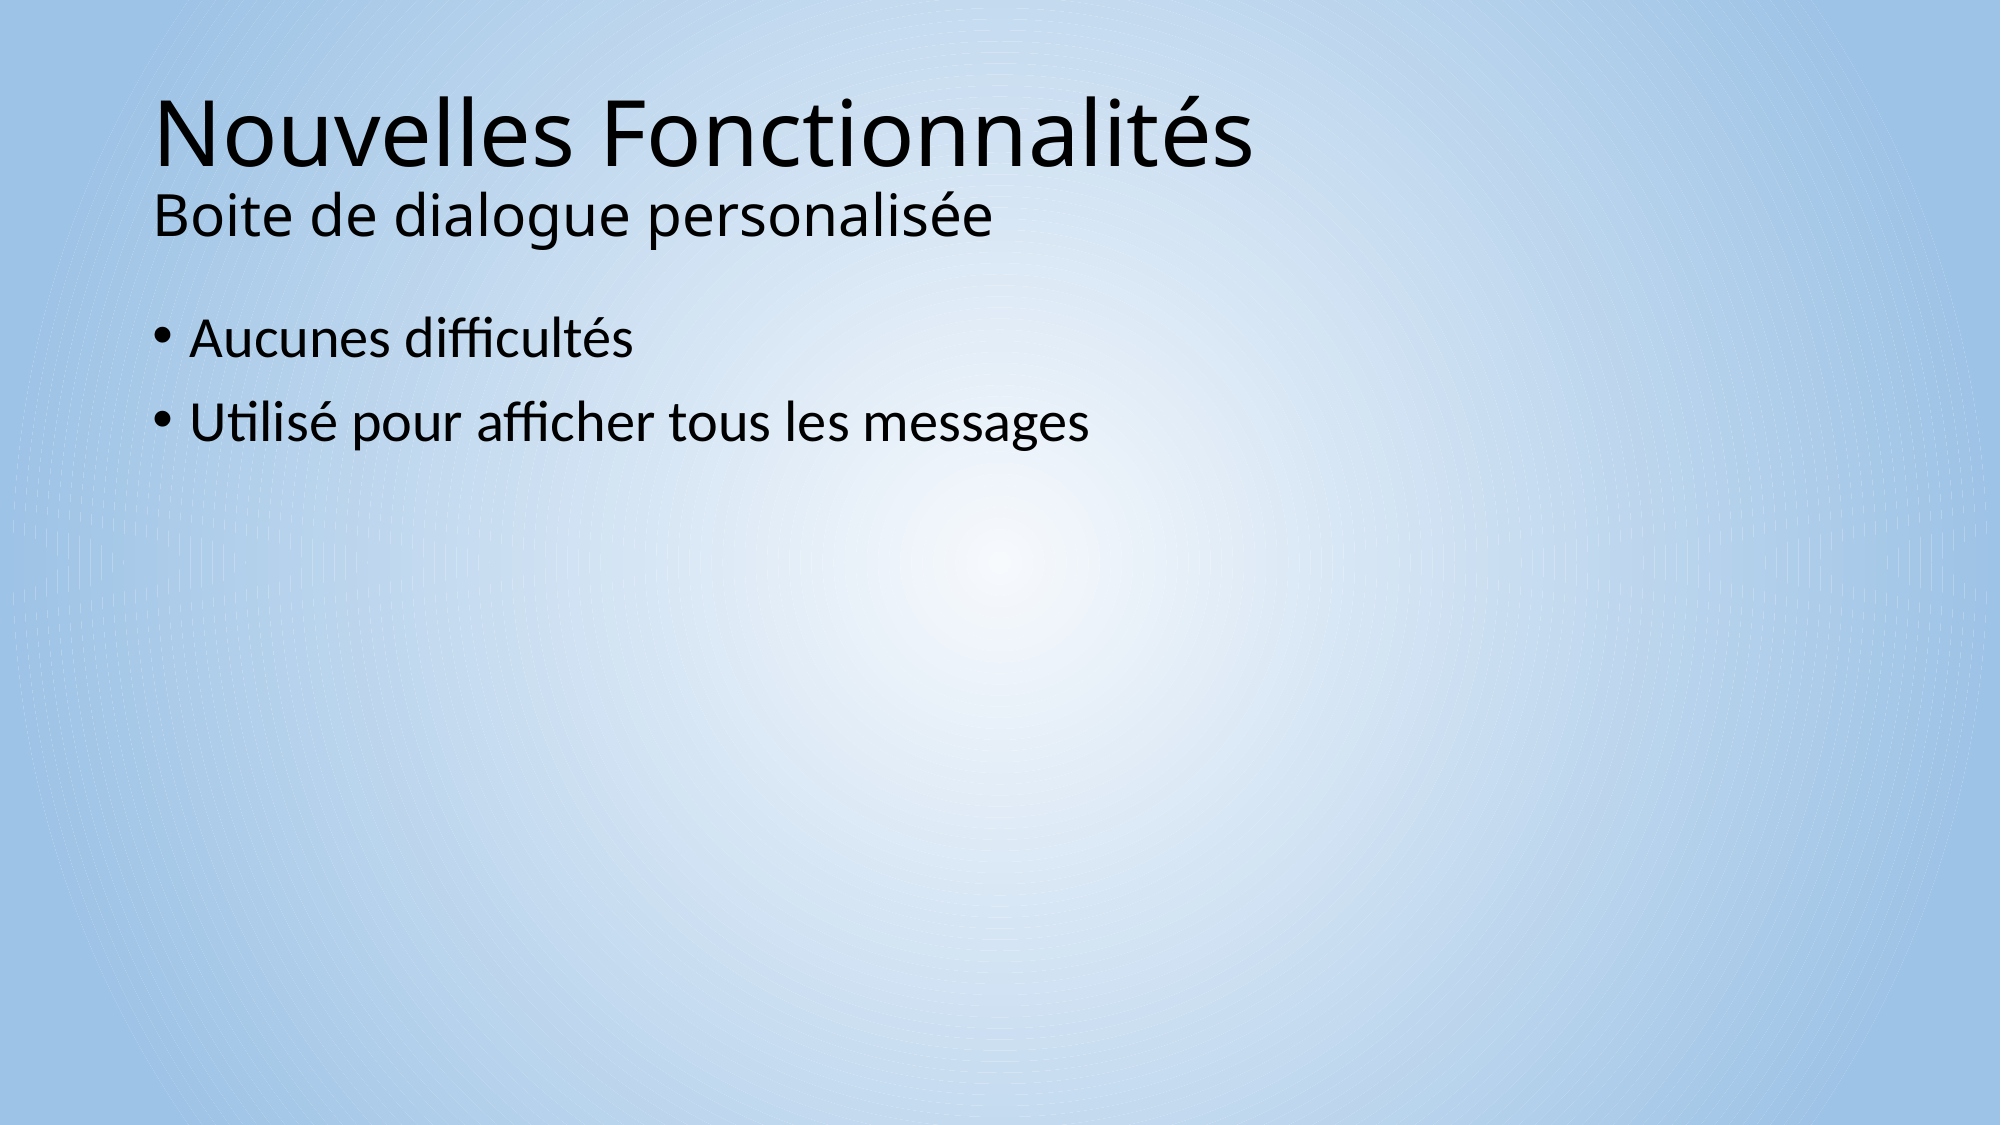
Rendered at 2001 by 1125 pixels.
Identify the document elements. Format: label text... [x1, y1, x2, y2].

title Nouvelles Fonctionnalités Boite de dialogue personalisée [137, 59, 1863, 278]
list Aucunes difficultés Utilisé pour afficher tous les messages [137, 299, 1863, 1014]
